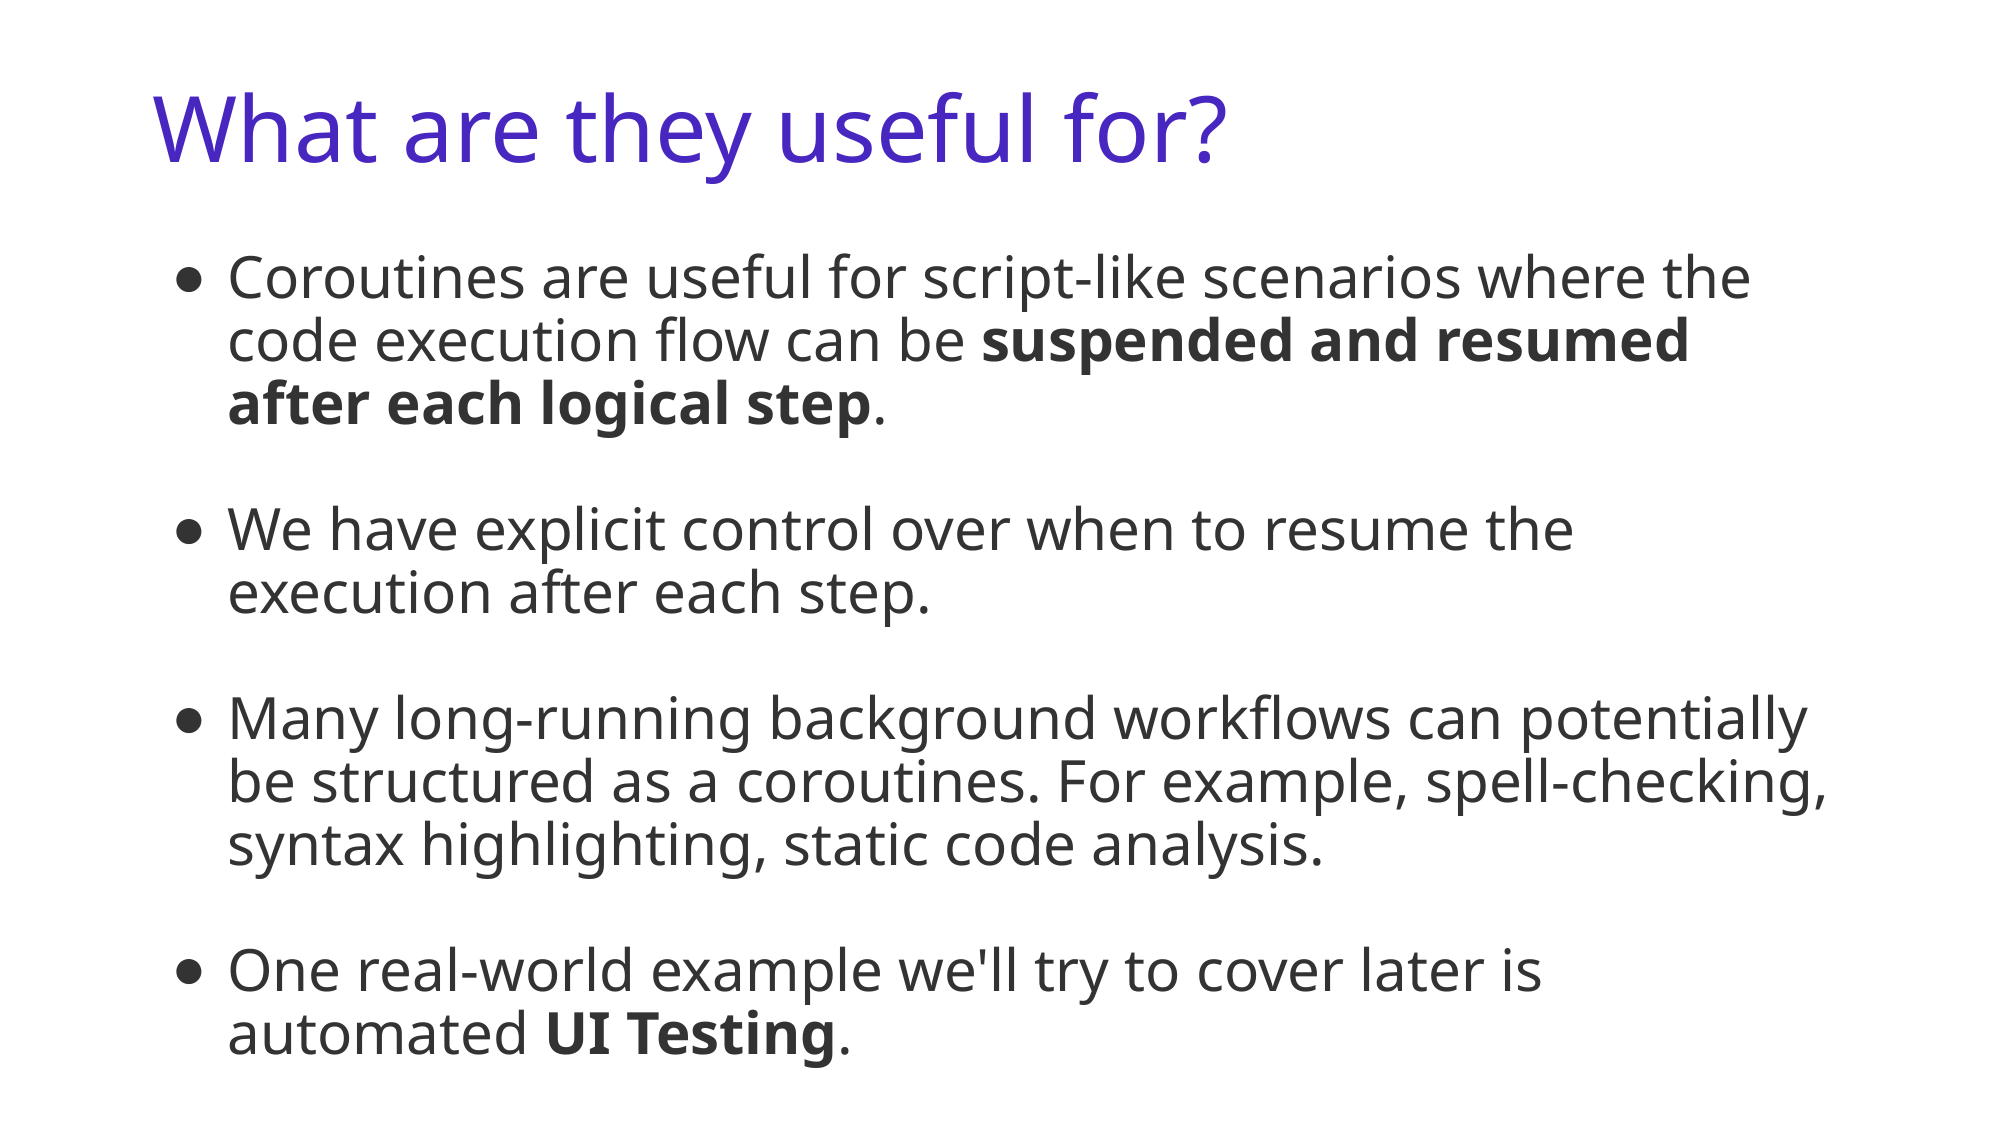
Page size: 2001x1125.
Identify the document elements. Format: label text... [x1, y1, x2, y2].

title What are they useful for? [137, 46, 1863, 220]
list Coroutines are useful for script-like scenarios where the code execution flow can be suspended and resumed after each logical step. We have explicit control over when to resume the execution after each step. Many long-running background workflows can potentially be structured as a coroutines. For example, spell-checking, syntax highlighting, static code analysis. One real-world example we'll try to cover later is automated UI Testing. [137, 240, 1863, 1068]
